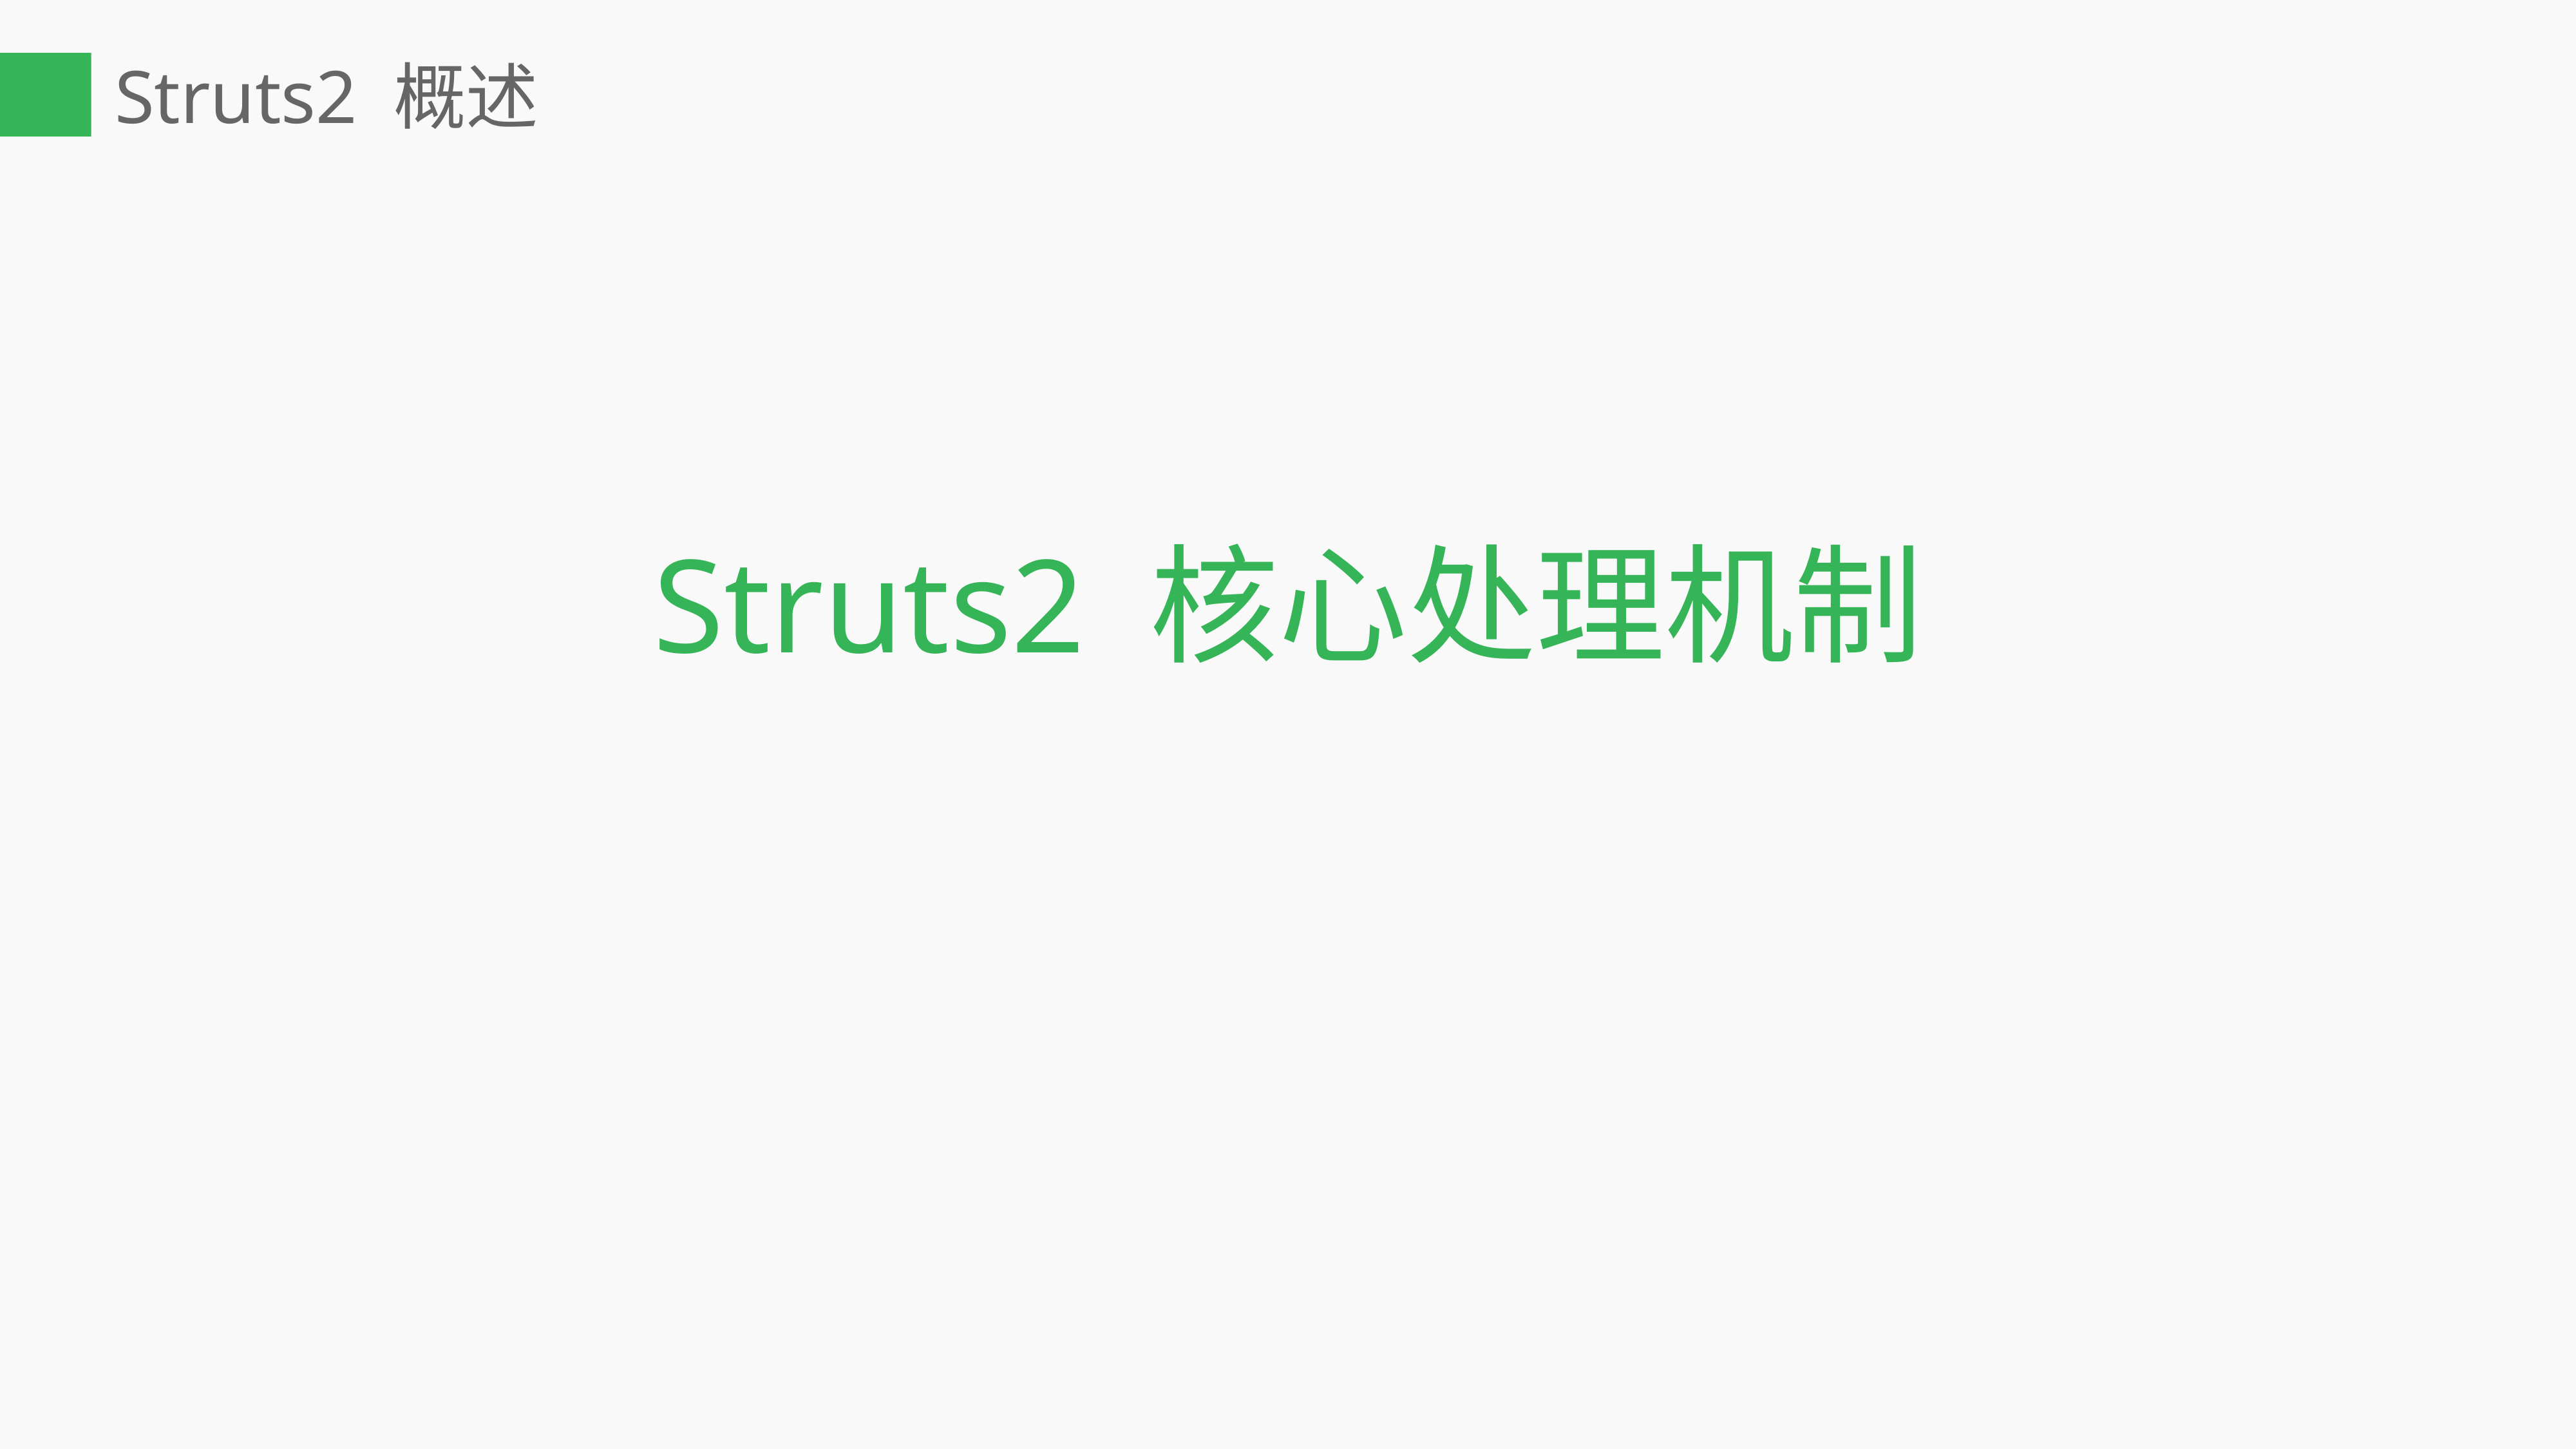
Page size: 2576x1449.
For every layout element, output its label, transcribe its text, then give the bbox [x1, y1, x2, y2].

text_box Struts2 概述 [109, 45, 2540, 144]
text_box Struts2 核心处理机制 [22, 518, 2554, 684]
text_box [0, 53, 91, 137]
